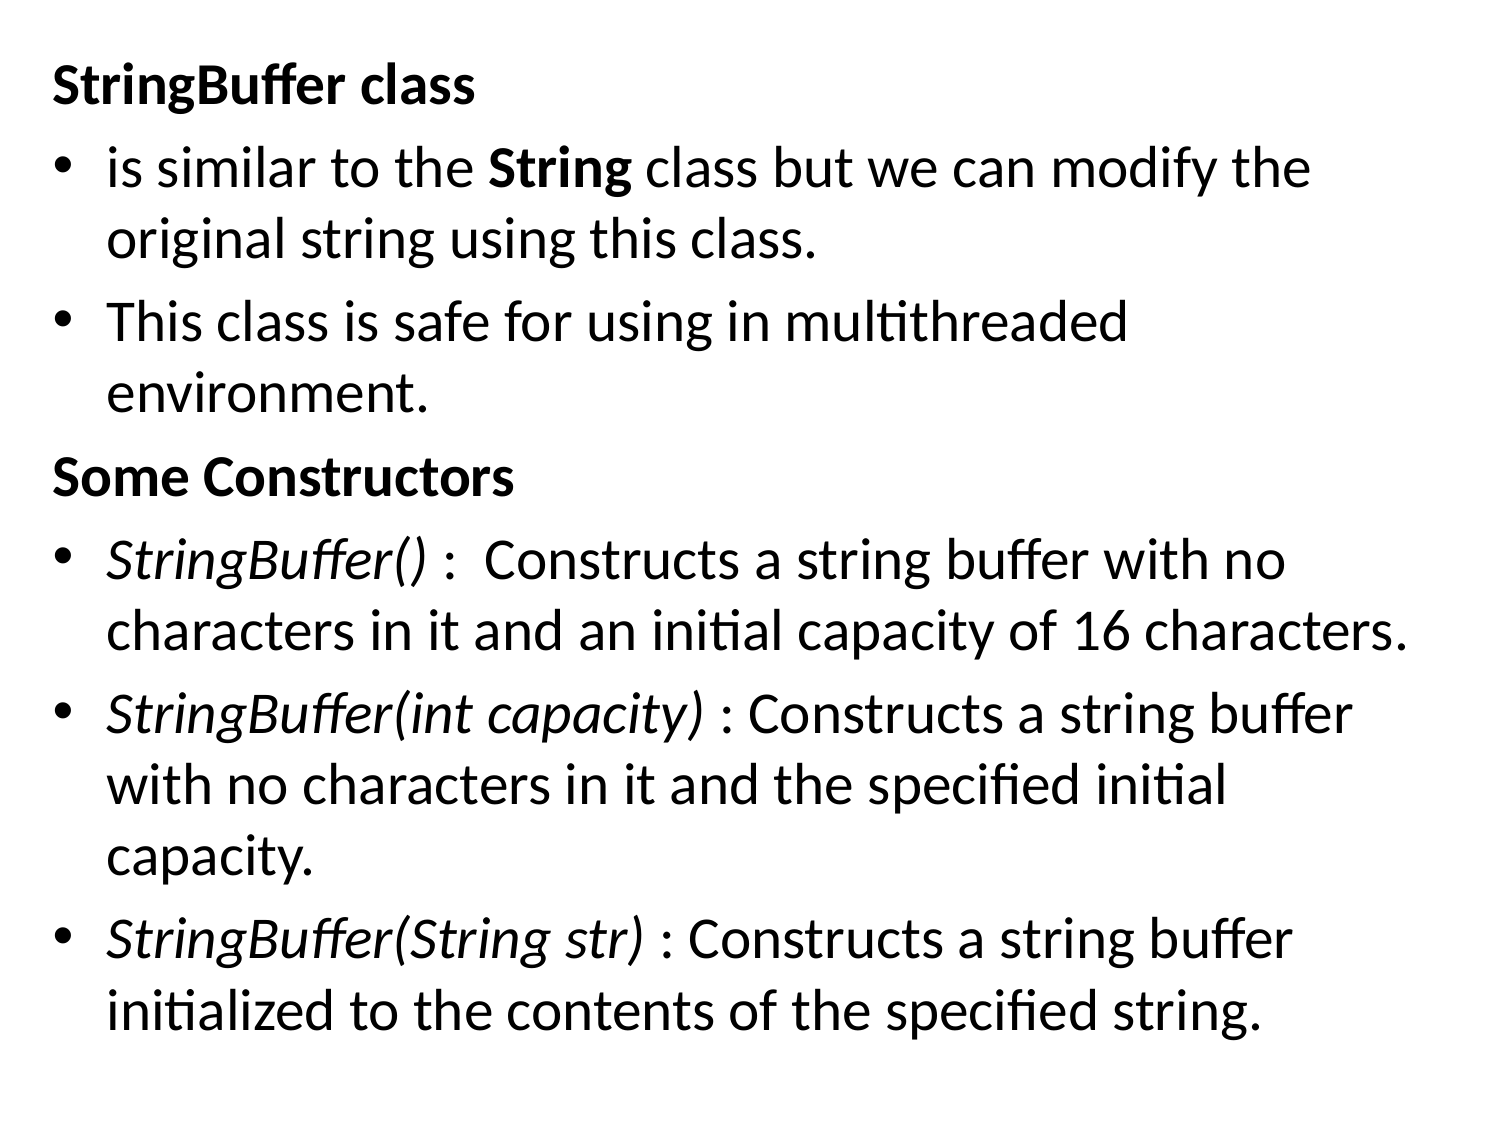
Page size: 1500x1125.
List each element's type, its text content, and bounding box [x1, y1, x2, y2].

list StringBuffer class is similar to the String class but we can modify the original string using this class. This class is safe for using in multithreaded environment. Some Constructors StringBuffer() : Constructs a string buffer with no characters in it and an initial capacity of 16 characters. StringBuffer(int capacity) : Constructs a string buffer with no characters in it and the specified initial capacity. StringBuffer(String str) : Constructs a string buffer initialized to the contents of the specified string. [37, 37, 1463, 1088]
